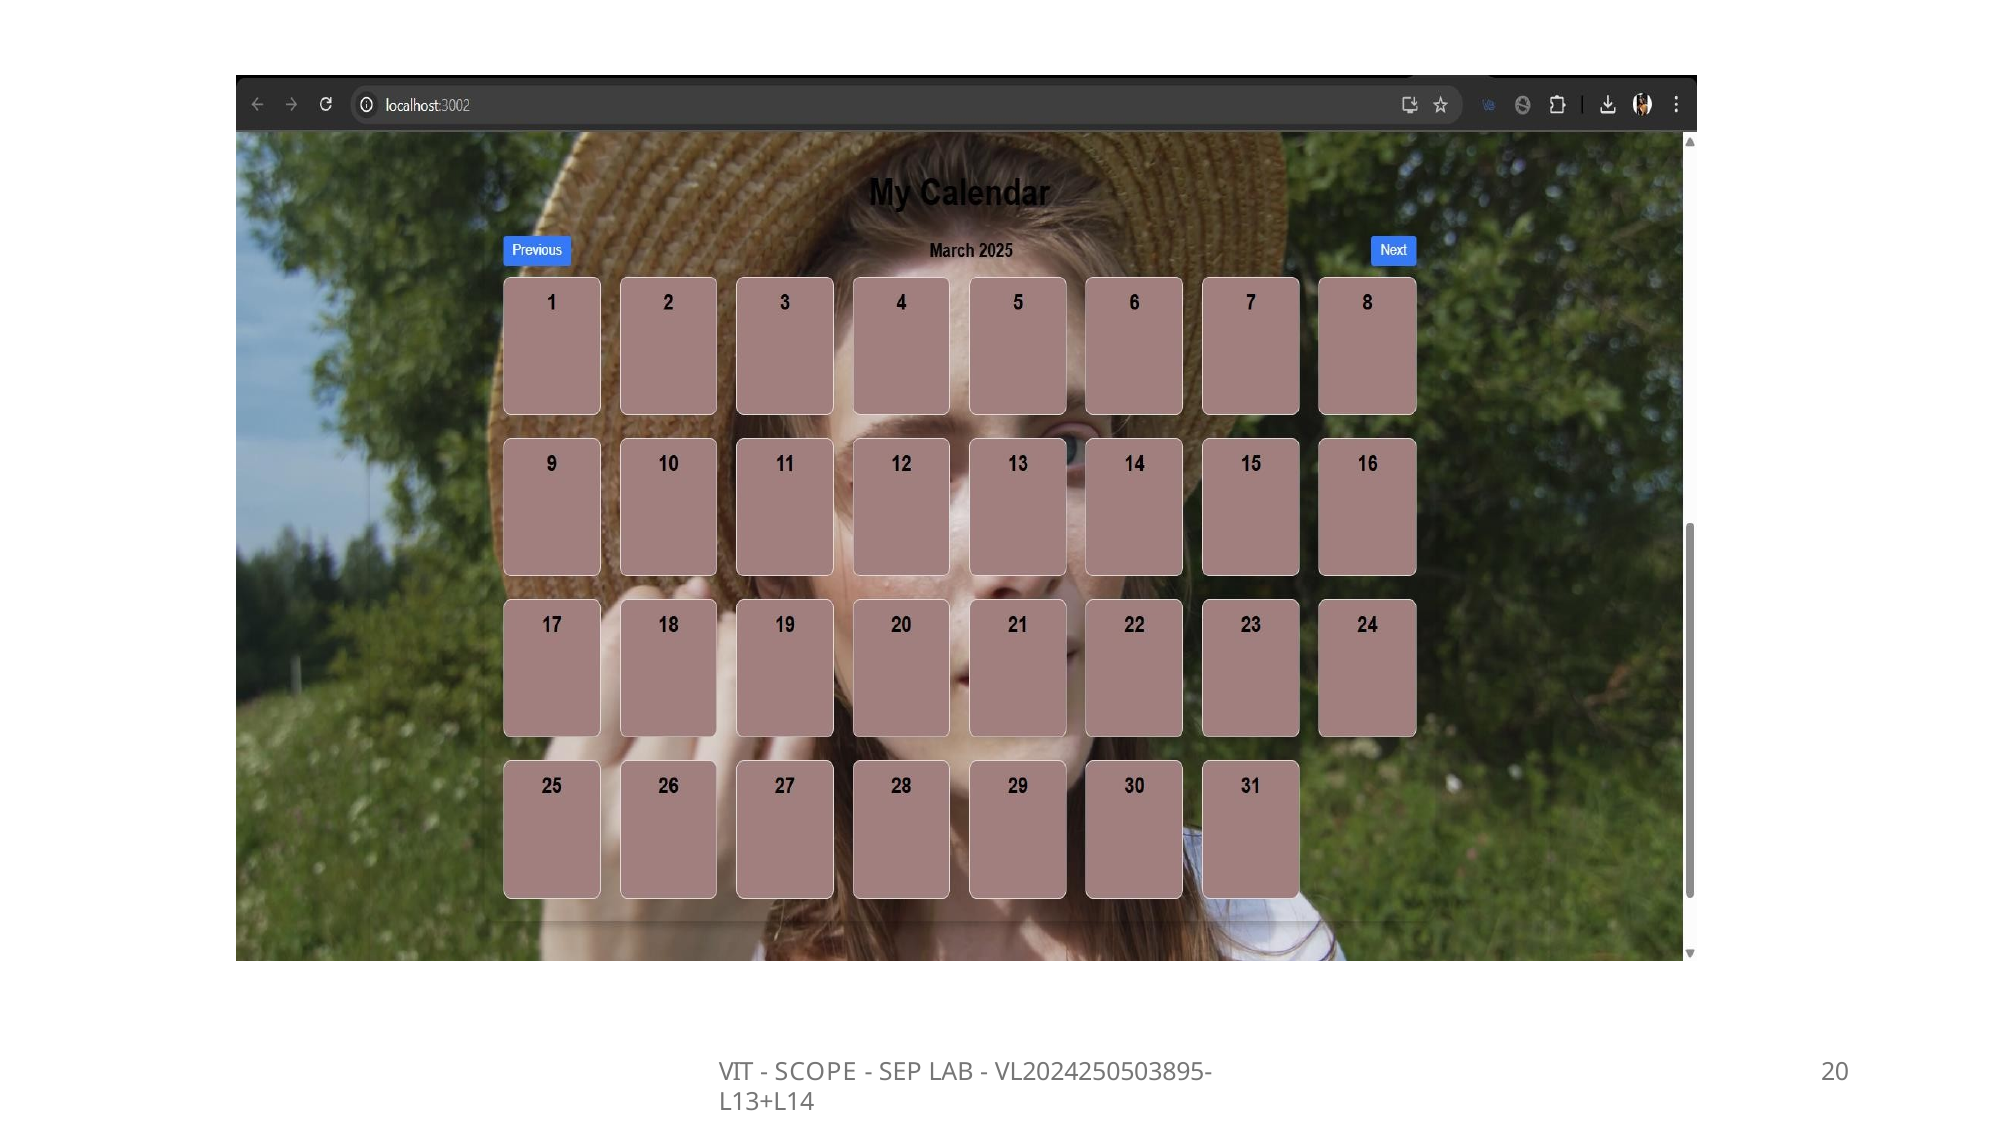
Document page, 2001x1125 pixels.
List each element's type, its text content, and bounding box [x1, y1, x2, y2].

picture [236, 74, 1697, 961]
slide_number 15 [1818, 1055, 1856, 1125]
footer VIT - SCOPE - SEP LAB - VL2024250503895- L13+L14 [716, 1055, 1284, 1125]
